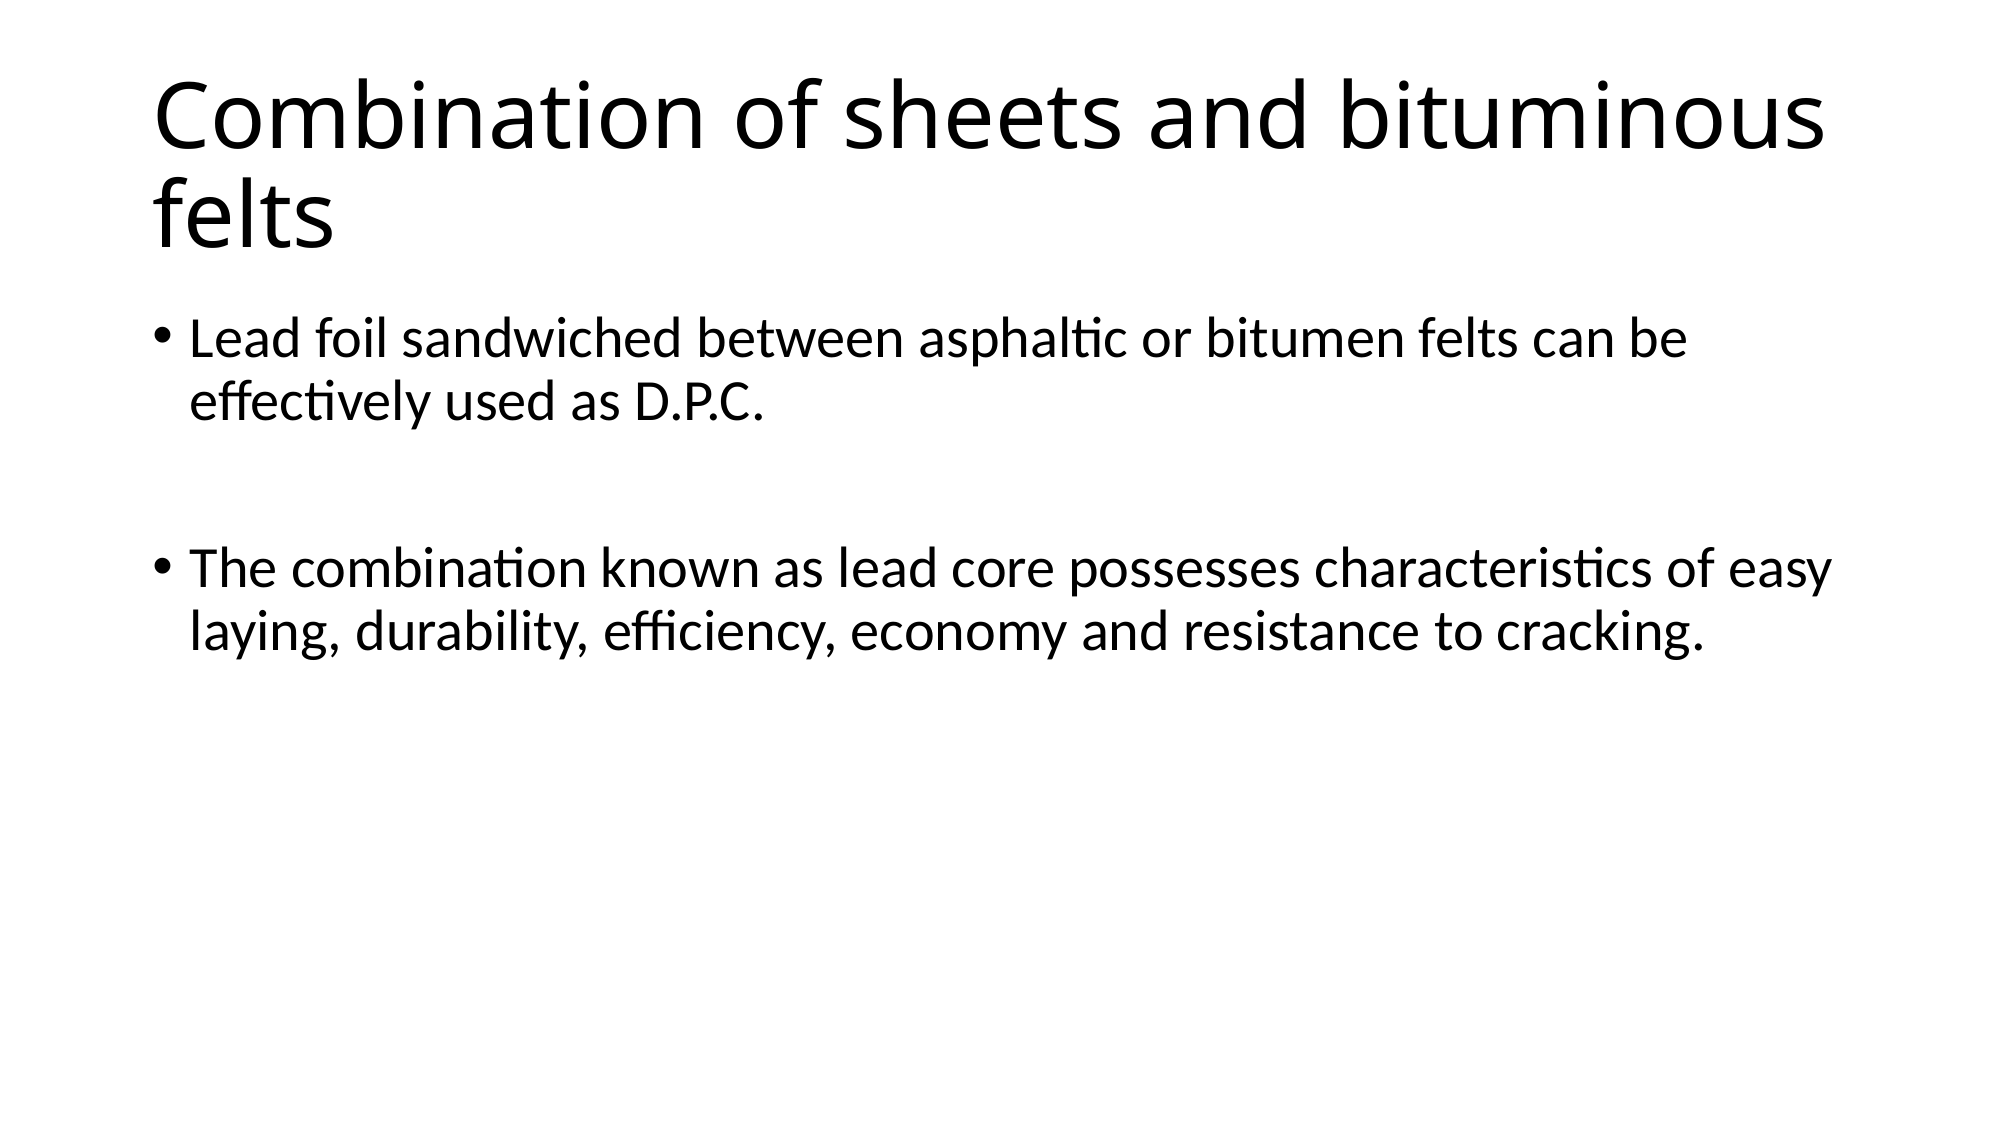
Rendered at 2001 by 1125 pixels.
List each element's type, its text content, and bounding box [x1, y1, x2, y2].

title Combination of sheets and bituminous felts [137, 59, 1863, 278]
list Lead foil sandwiched between asphaltic or bitumen felts can be effectively used as D.P.C. The combination known as lead core possesses characteristics of easy laying, durability, efficiency, economy and resistance to cracking. [137, 299, 1863, 1014]
